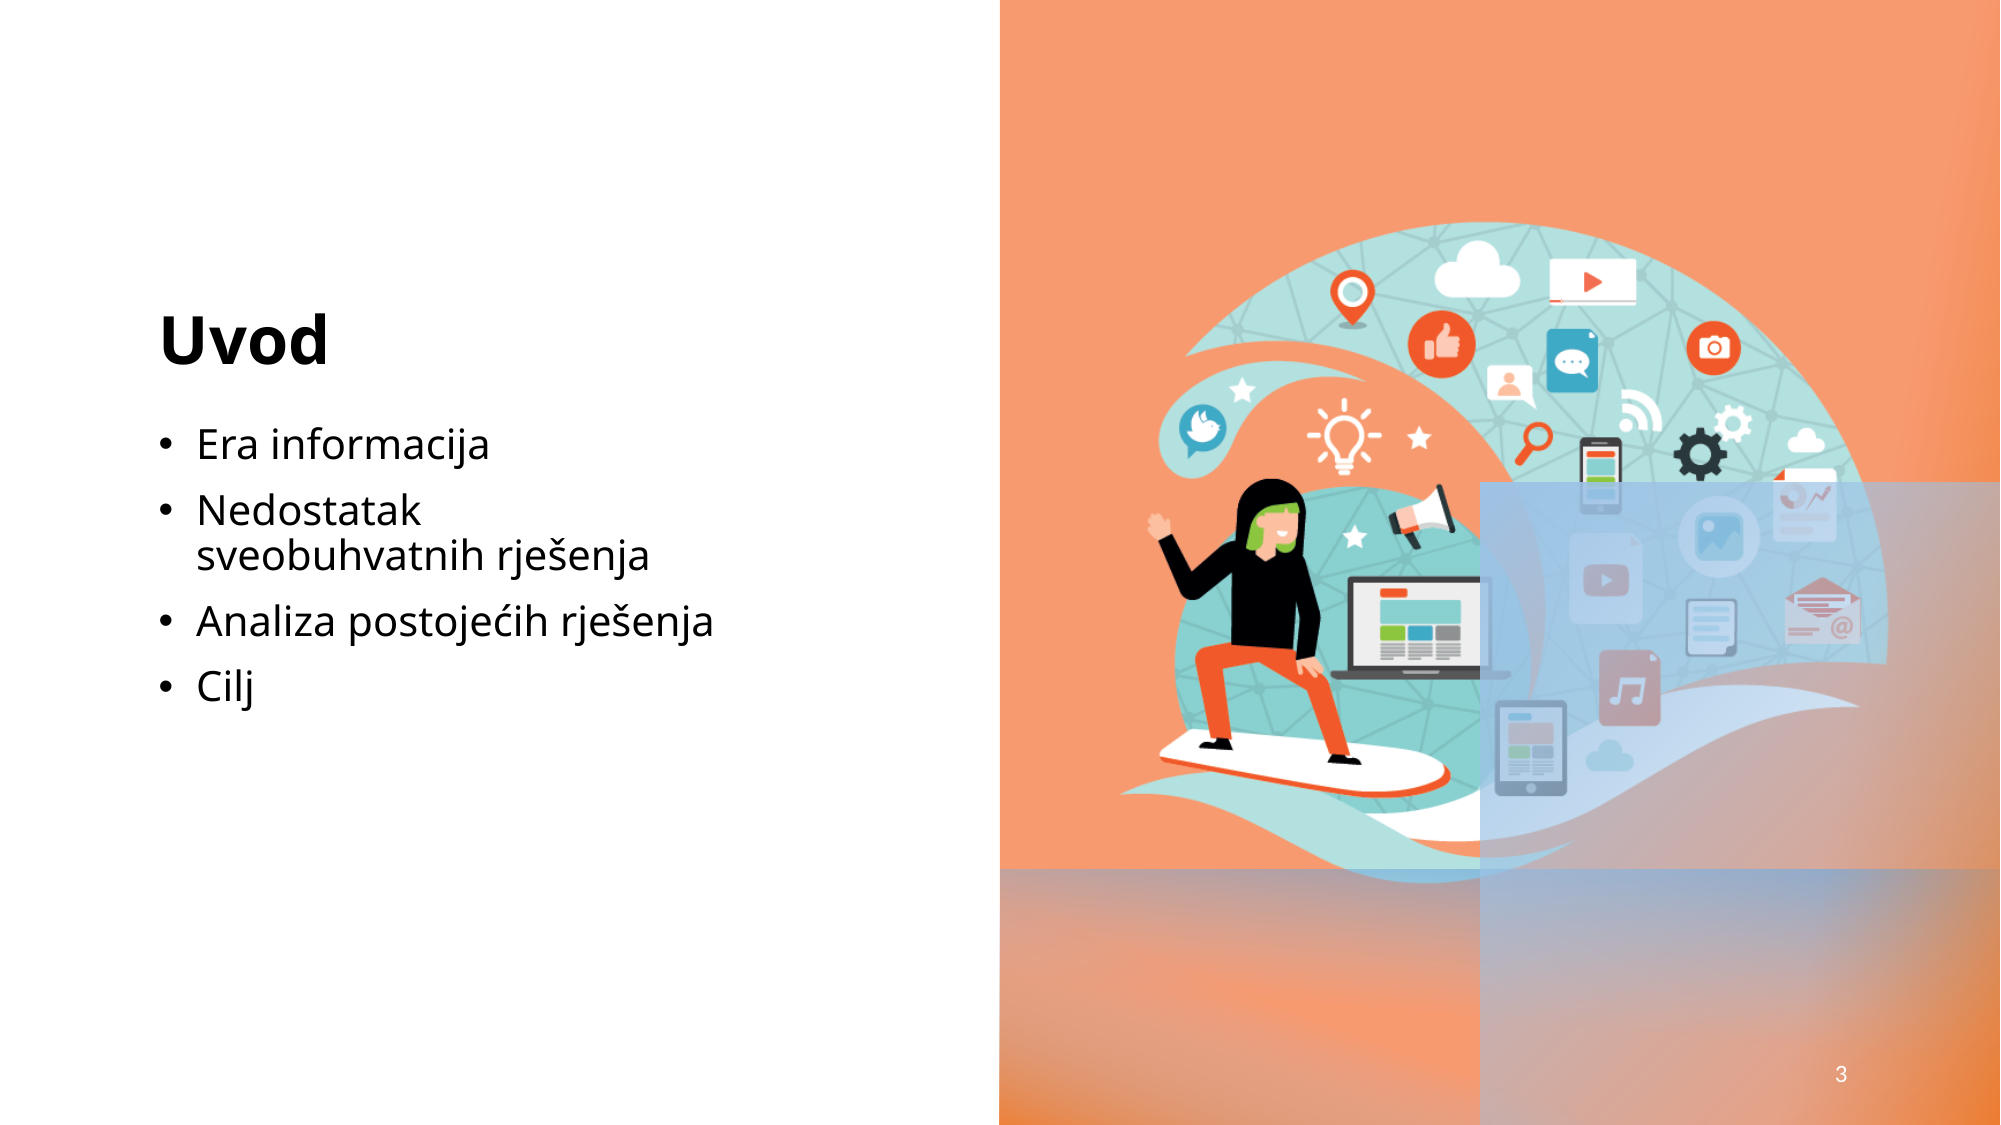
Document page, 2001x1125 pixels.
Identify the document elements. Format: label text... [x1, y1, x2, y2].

picture [999, 0, 2000, 1125]
title Uvod [143, 121, 859, 387]
list Era informacija Nedostatak sveobuhvatnih rješenja Analiza postojećih rješenja Cilj [143, 415, 737, 982]
